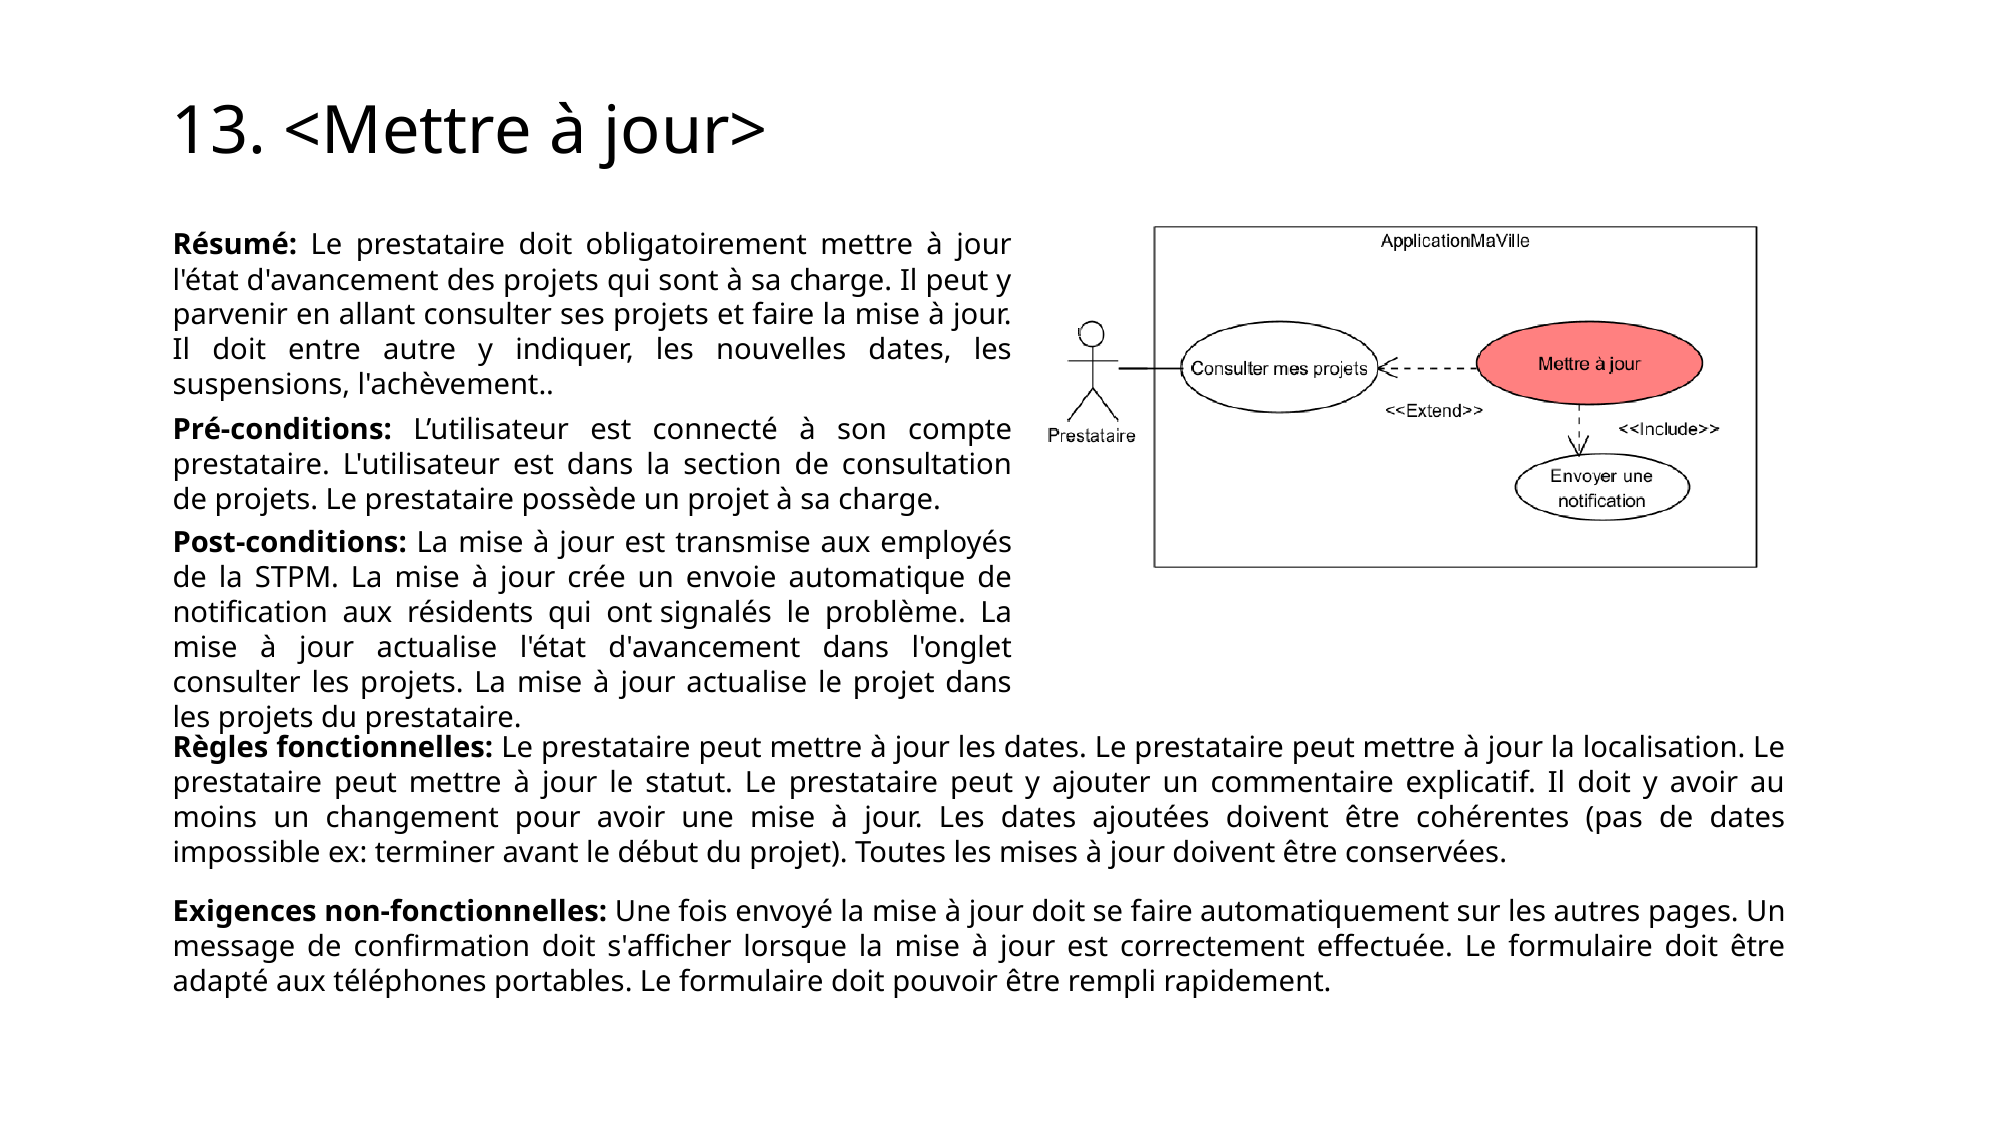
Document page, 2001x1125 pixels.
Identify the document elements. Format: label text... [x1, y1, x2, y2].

text_box Résumé: Le prestataire doit obligatoirement mettre à jour l'état d'avancement des projets qui sont à sa charge. Il peut y parvenir en allant consulter ses projets et faire la mise à jour. Il doit entre autre y indiquer, les nouvelles dates, les suspensions, l'achèvement.. [157, 218, 1028, 402]
text_box Post-conditions: La mise à jour est transmise aux employés de la STPM. La mise à jour crée un envoie automatique de notification aux résidents qui ont signalés le problème. La mise à jour actualise l'état d'avancement dans l'onglet consulter les projets. La mise à jour actualise le projet dans les projets du prestataire. [157, 516, 1028, 741]
text_box Pré-conditions: L’utilisateur est connecté à son compte prestataire. L'utilisateur est dans la section de consultation de projets. Le prestataire possède un projet à sa charge. [157, 402, 1028, 516]
title 13. <Mettre à jour> [156, 27, 1136, 176]
picture [1046, 216, 1776, 584]
text_box Exigences non-fonctionnelles: Une fois envoyé la mise à jour doit se faire automatiquement sur les autres pages. Un message de confirmation doit s'afficher lorsque la mise à jour est correctement effectuée. Le formulaire doit être adapté aux téléphones portables. Le formulaire doit pouvoir être rempli rapidement. [157, 885, 1802, 1005]
text_box Règles fonctionnelles: Le prestataire peut mettre à jour les dates. Le prestataire peut mettre à jour la localisation. Le prestataire peut mettre à jour le statut. Le prestataire peut y ajouter un commentaire explicatif. Il doit y avoir au moins un changement pour avoir une mise à jour. Les dates ajoutées doivent être cohérentes (pas de dates impossible ex: terminer avant le début du projet). Toutes les mises à jour doivent être conservées. [157, 721, 1802, 877]
